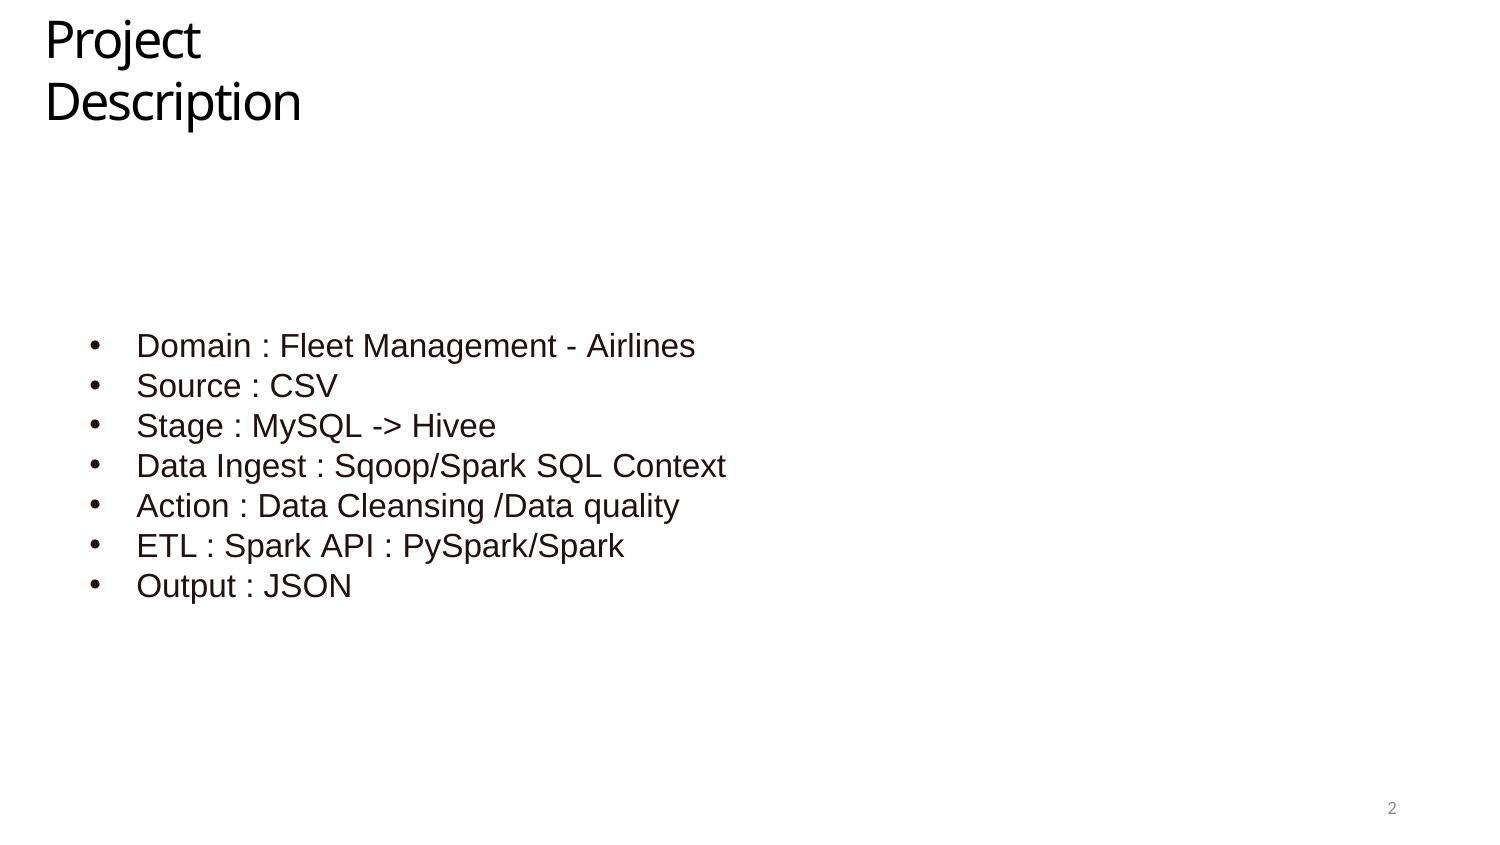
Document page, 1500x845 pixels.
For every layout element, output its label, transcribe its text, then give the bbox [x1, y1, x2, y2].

slide_number 2 [1059, 560, 1397, 845]
title Project Description [42, 0, 445, 140]
text_box Domain : Fleet Management - Airlines Source : CSV Stage : MySQL -> Hivee Data Ingest : Sqoop/Spark SQL Context Action : Data Cleansing /Data quality ETL : Spark API : PySpark/Spark Output : JSON [87, 322, 1372, 605]
